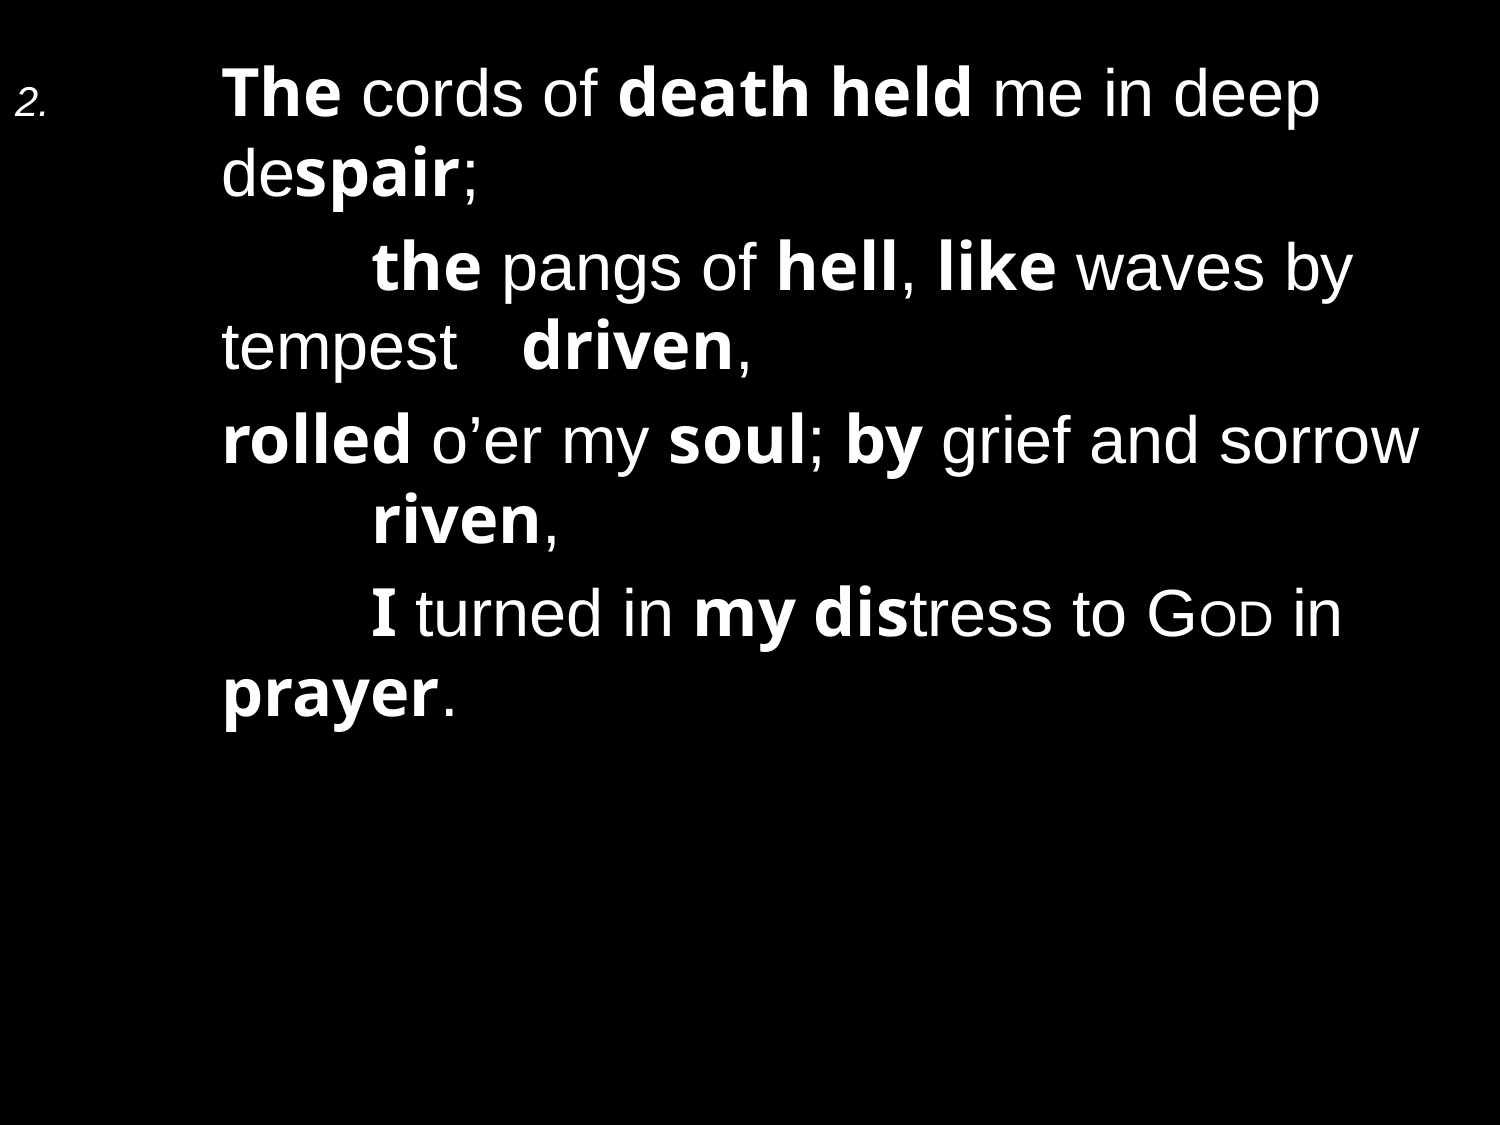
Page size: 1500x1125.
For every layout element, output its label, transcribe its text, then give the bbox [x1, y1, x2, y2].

list 2. The cords of death held me in deep despair; the pangs of hell, like waves by tempest driven, rolled o’er my soul; by grief and sorrow riven, I turned in my distress to God in prayer. [0, 42, 1500, 1047]
